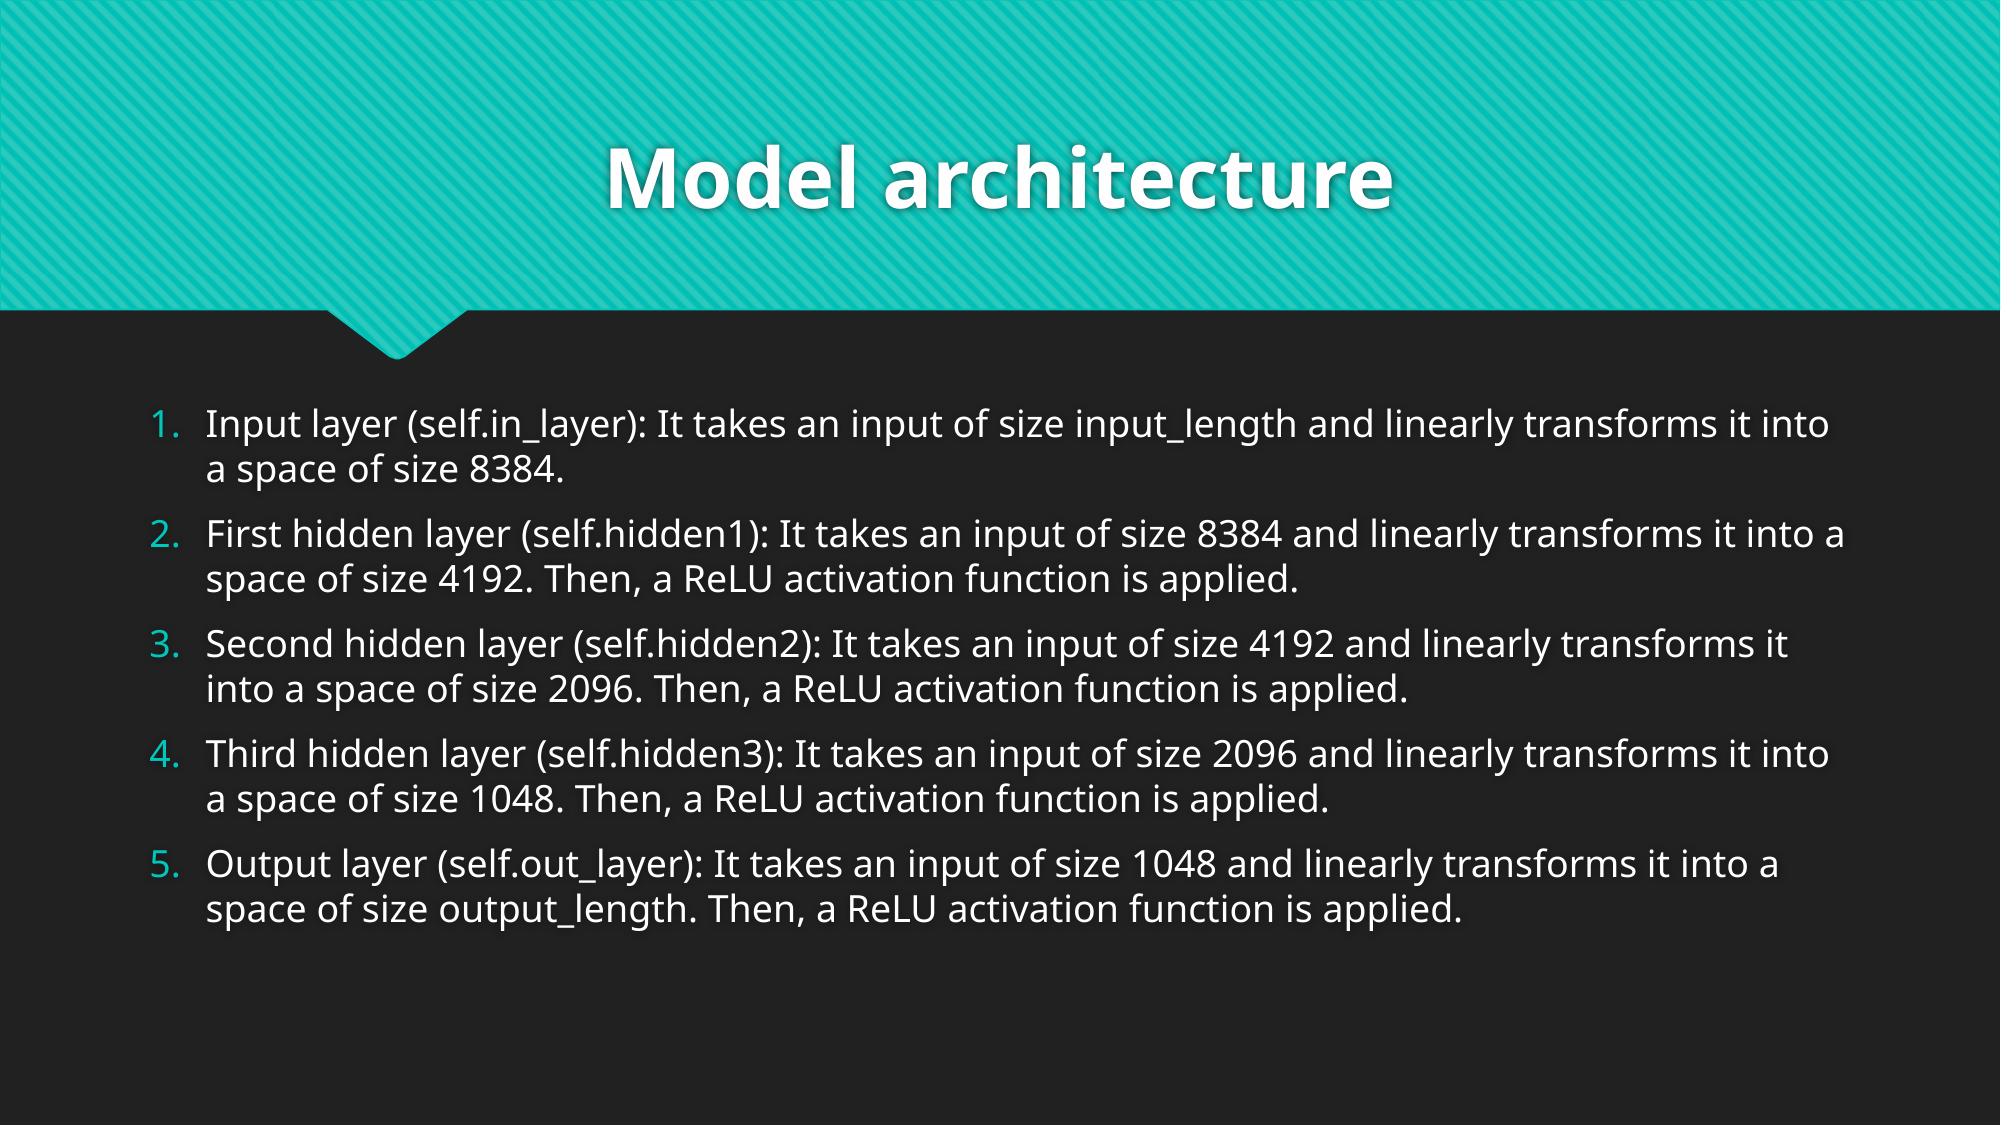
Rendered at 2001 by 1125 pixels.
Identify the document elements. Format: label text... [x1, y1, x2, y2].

list Input layer (self.in_layer): It takes an input of size input_length and linearly transforms it into a space of size 8384. First hidden layer (self.hidden1): It takes an input of size 8384 and linearly transforms it into a space of size 4192. Then, a ReLU activation function is applied. Second hidden layer (self.hidden2): It takes an input of size 4192 and linearly transforms it into a space of size 2096. Then, a ReLU activation function is applied. Third hidden layer (self.hidden3): It takes an input of size 2096 and linearly transforms it into a space of size 1048. Then, a ReLU activation function is applied. Output layer (self.out_layer): It takes an input of size 1048 and linearly transforms it into a space of size output_length. Then, a ReLU activation function is applied. [134, 343, 1866, 986]
title Model architecture [132, 73, 1868, 233]
